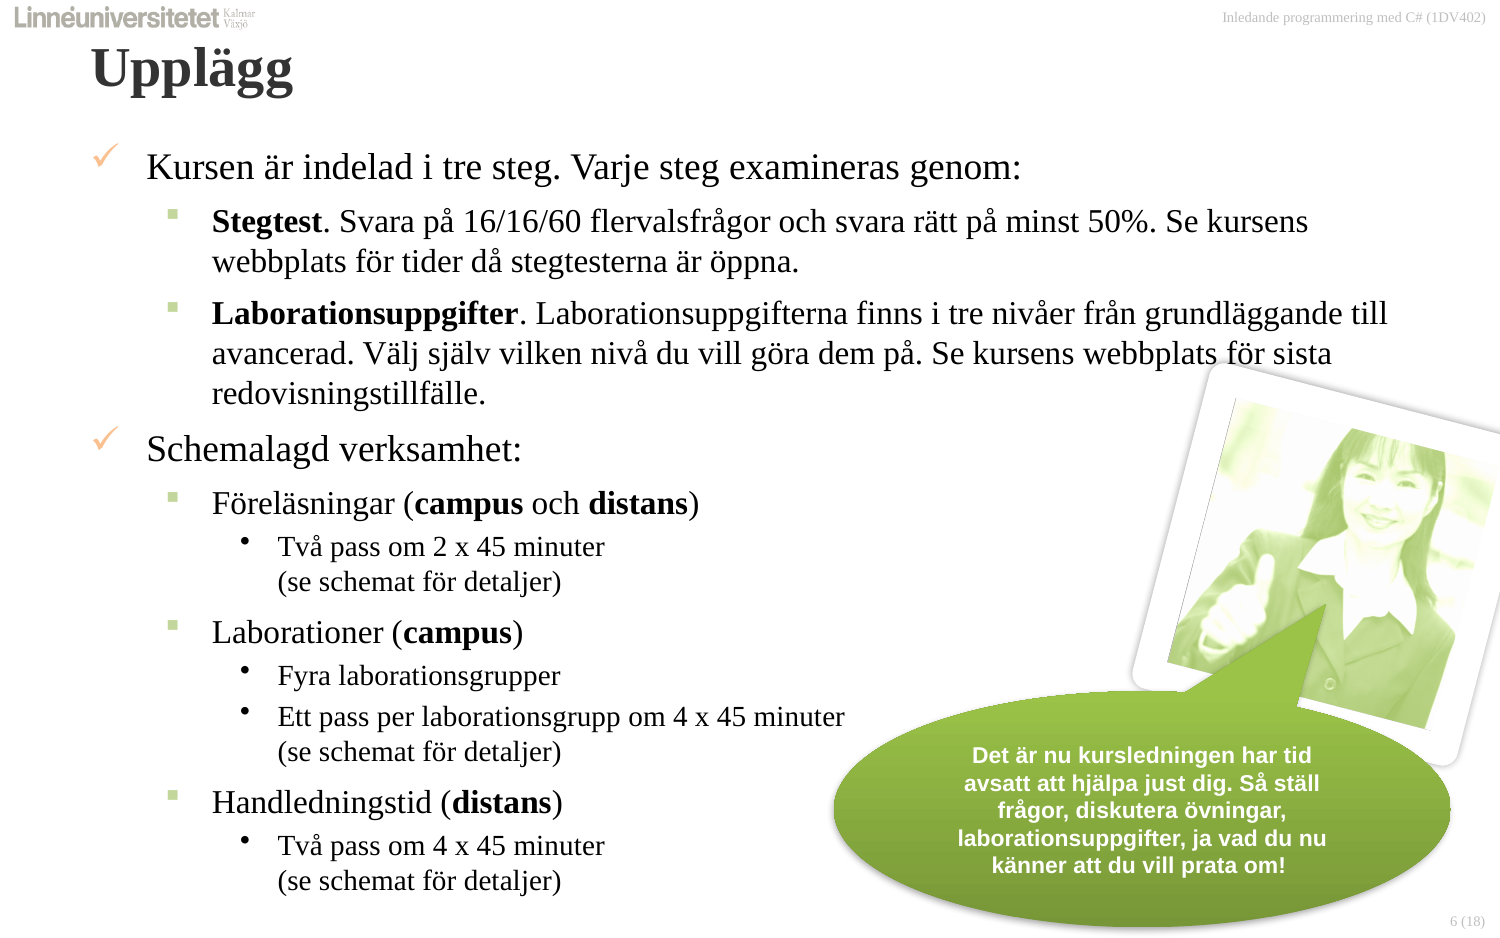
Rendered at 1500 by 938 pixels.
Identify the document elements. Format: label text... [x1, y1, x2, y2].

picture [1196, 427, 1471, 702]
title Upplägg [74, 15, 1426, 115]
list Kursen är indelad i tre steg. Varje steg examineras genom: Stegtest. Svara på 16/16/60 flervalsfrågor och svara rätt på minst 50%. Se kursens webbplats för tider då stegtesterna är öppna. Laborationsuppgifter. Laborationsuppgifterna finns i tre nivåer från grundläggande till avancerad. Välj själv vilken nivå du vill göra dem på. Se kursens webbplats för sista redovisningstillfälle. Schemalagd verksamhet: Föreläsningar (campus och distans) Två pass om 2 x 45 minuter (se schemat för detaljer) Laborationer (campus) Fyra laborationsgrupper Ett pass per laborationsgrupp om 4 x 45 minuter (se schemat för detaljer) Handledningstid (distans) Två pass om 4 x 45 minuter (se schemat för detaljer) [74, 133, 1426, 893]
text_box Det är nu kursledningen har tid avsatt att hjälpa just dig. Så ställ frågor, diskutera övningar, laborationsuppgifter, ja vad du nu känner att du vill prata om! [833, 688, 1451, 928]
